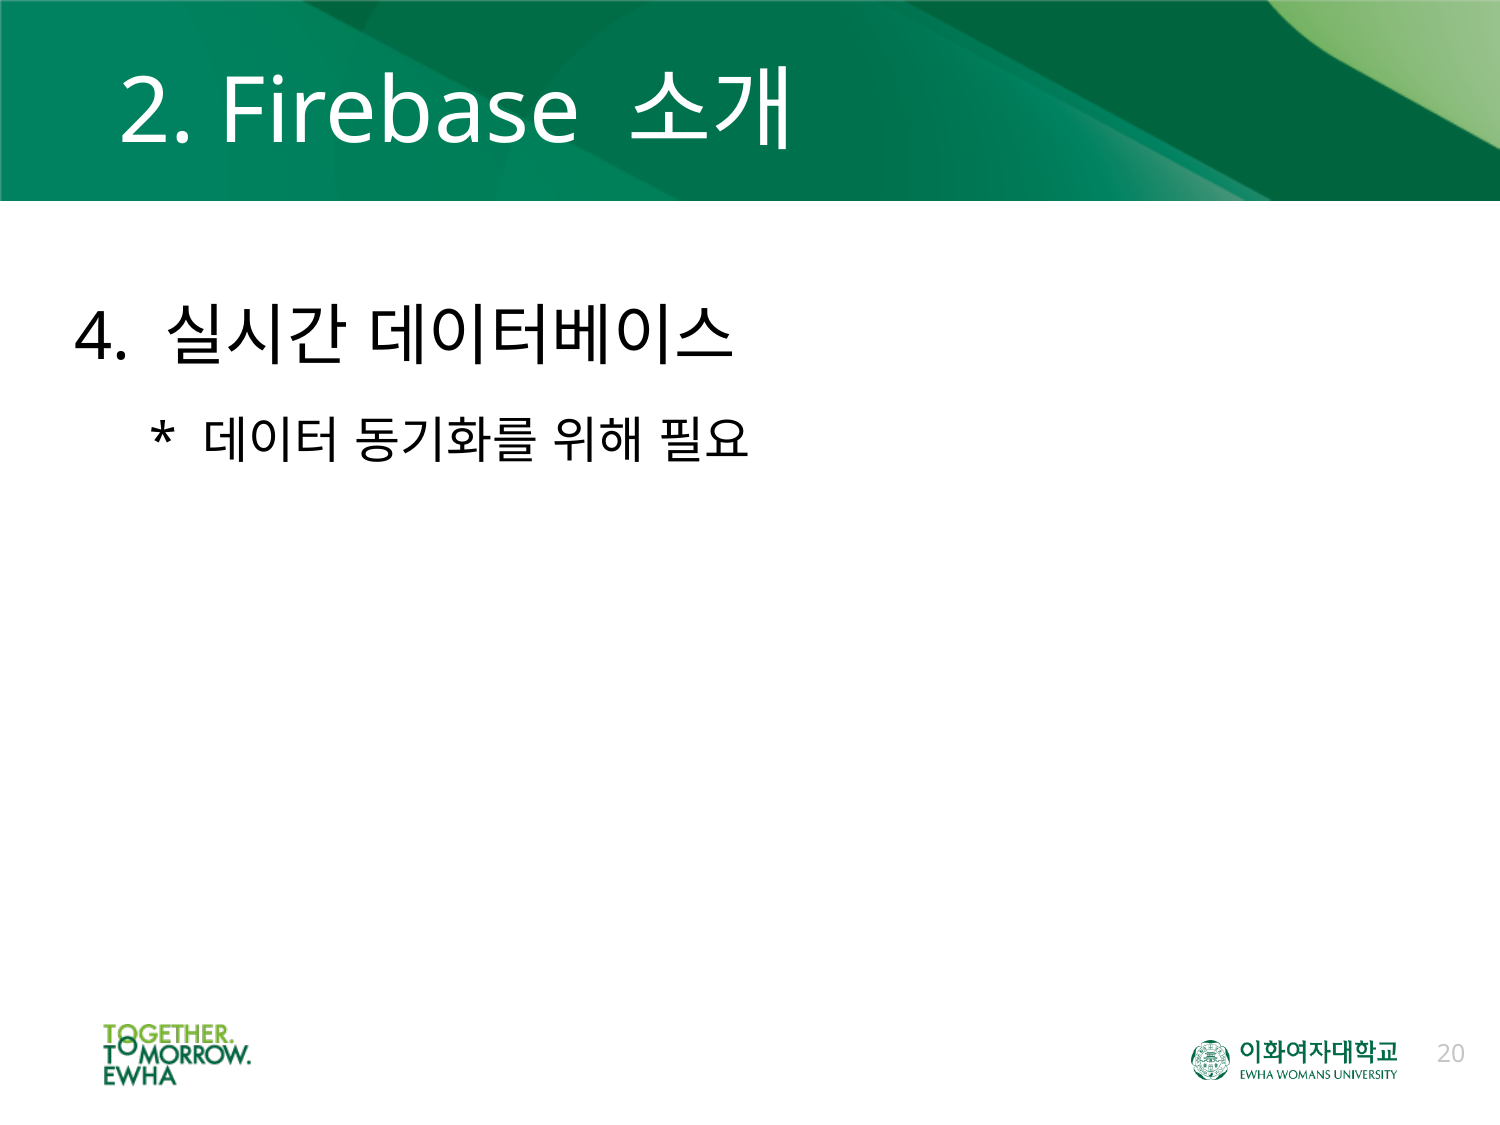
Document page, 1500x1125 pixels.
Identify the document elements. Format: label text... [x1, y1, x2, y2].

title 2. Firebase 소개 [103, 4, 1397, 222]
picture [0, 0, 1500, 201]
list 4. 실시간 데이터베이스 * 데이터 동기화를 위해 필요 [59, 269, 1441, 1055]
picture [103, 1055, 251, 1087]
slide_number 20 [1142, 1024, 1481, 1085]
